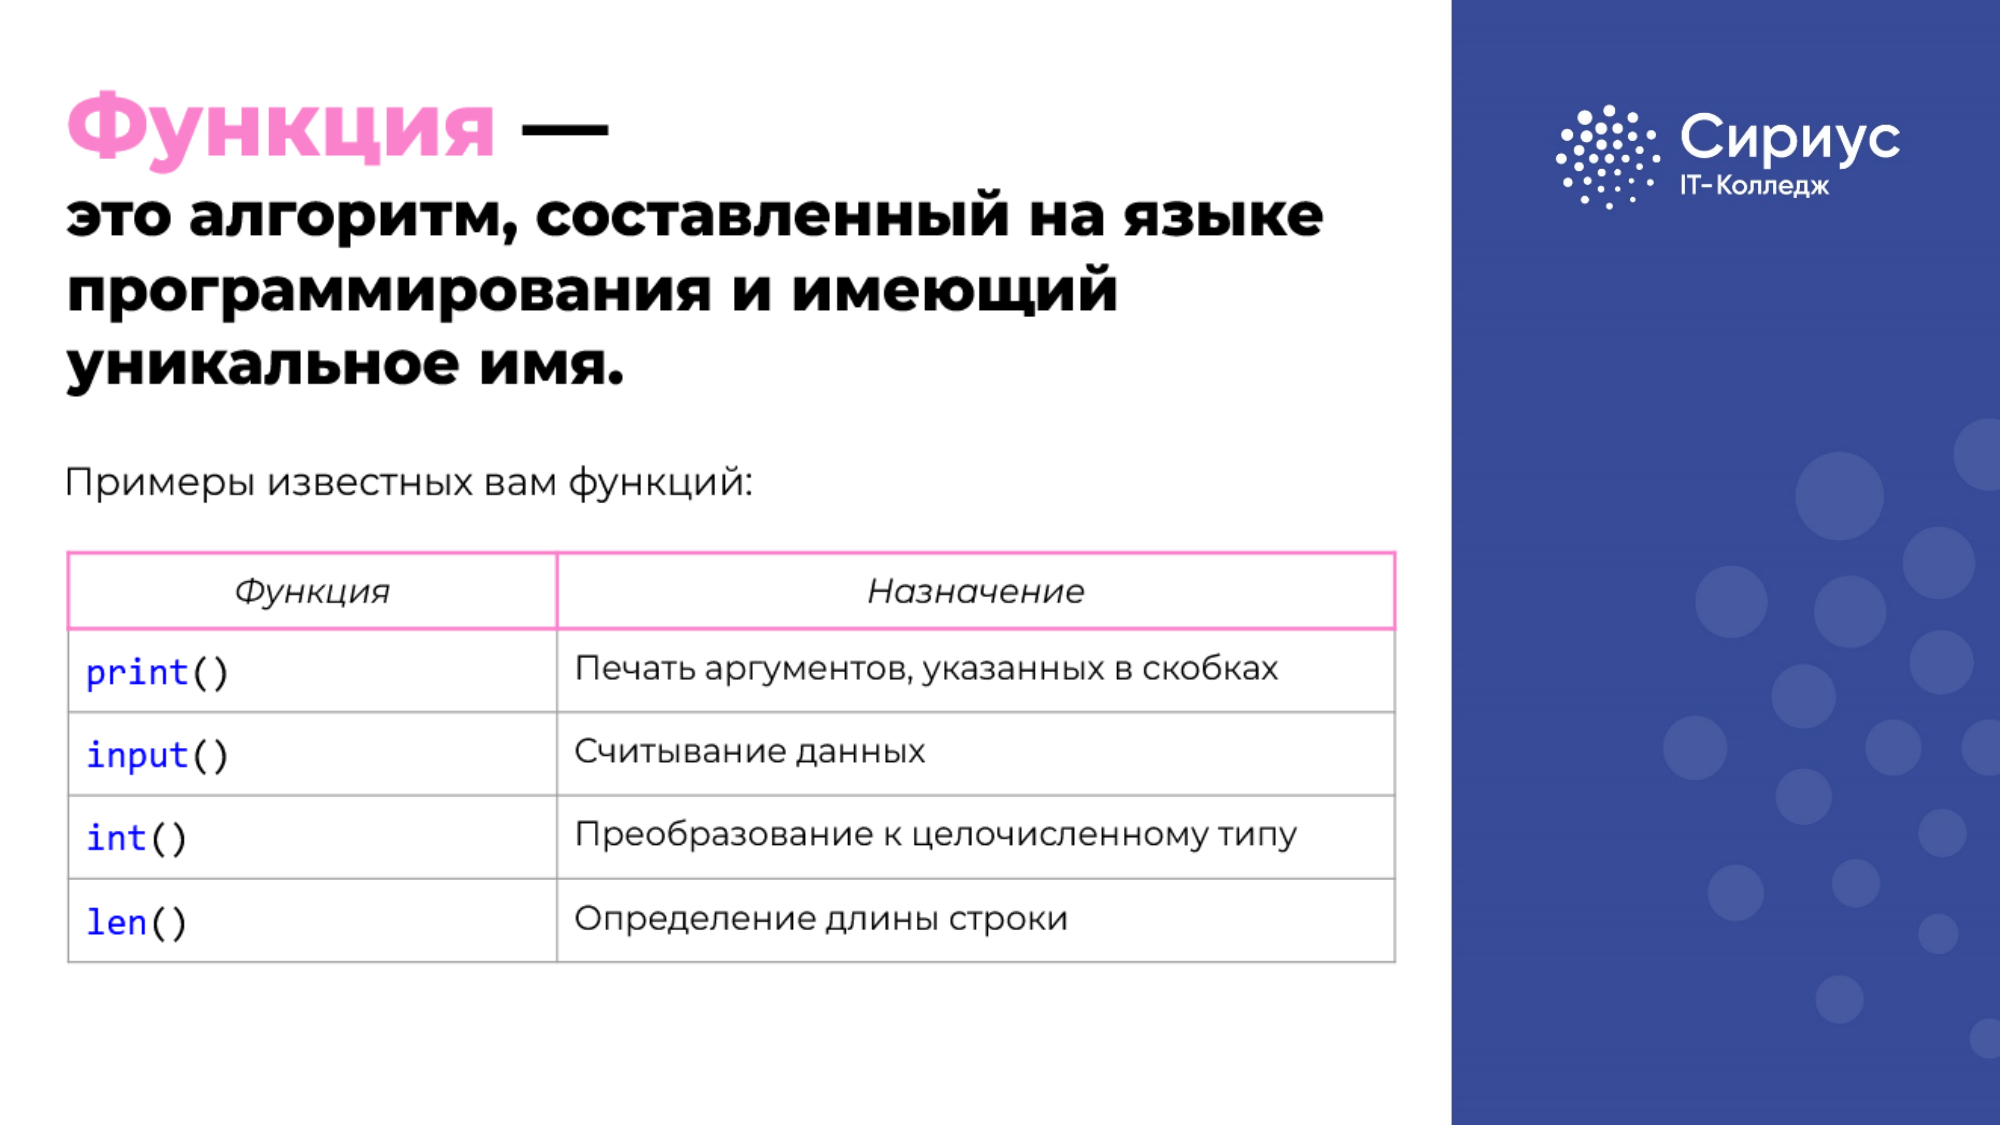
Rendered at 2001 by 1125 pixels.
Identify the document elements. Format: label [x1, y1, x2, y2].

list [0, 0, 2000, 1125]
picture [0, 37, 1445, 1027]
